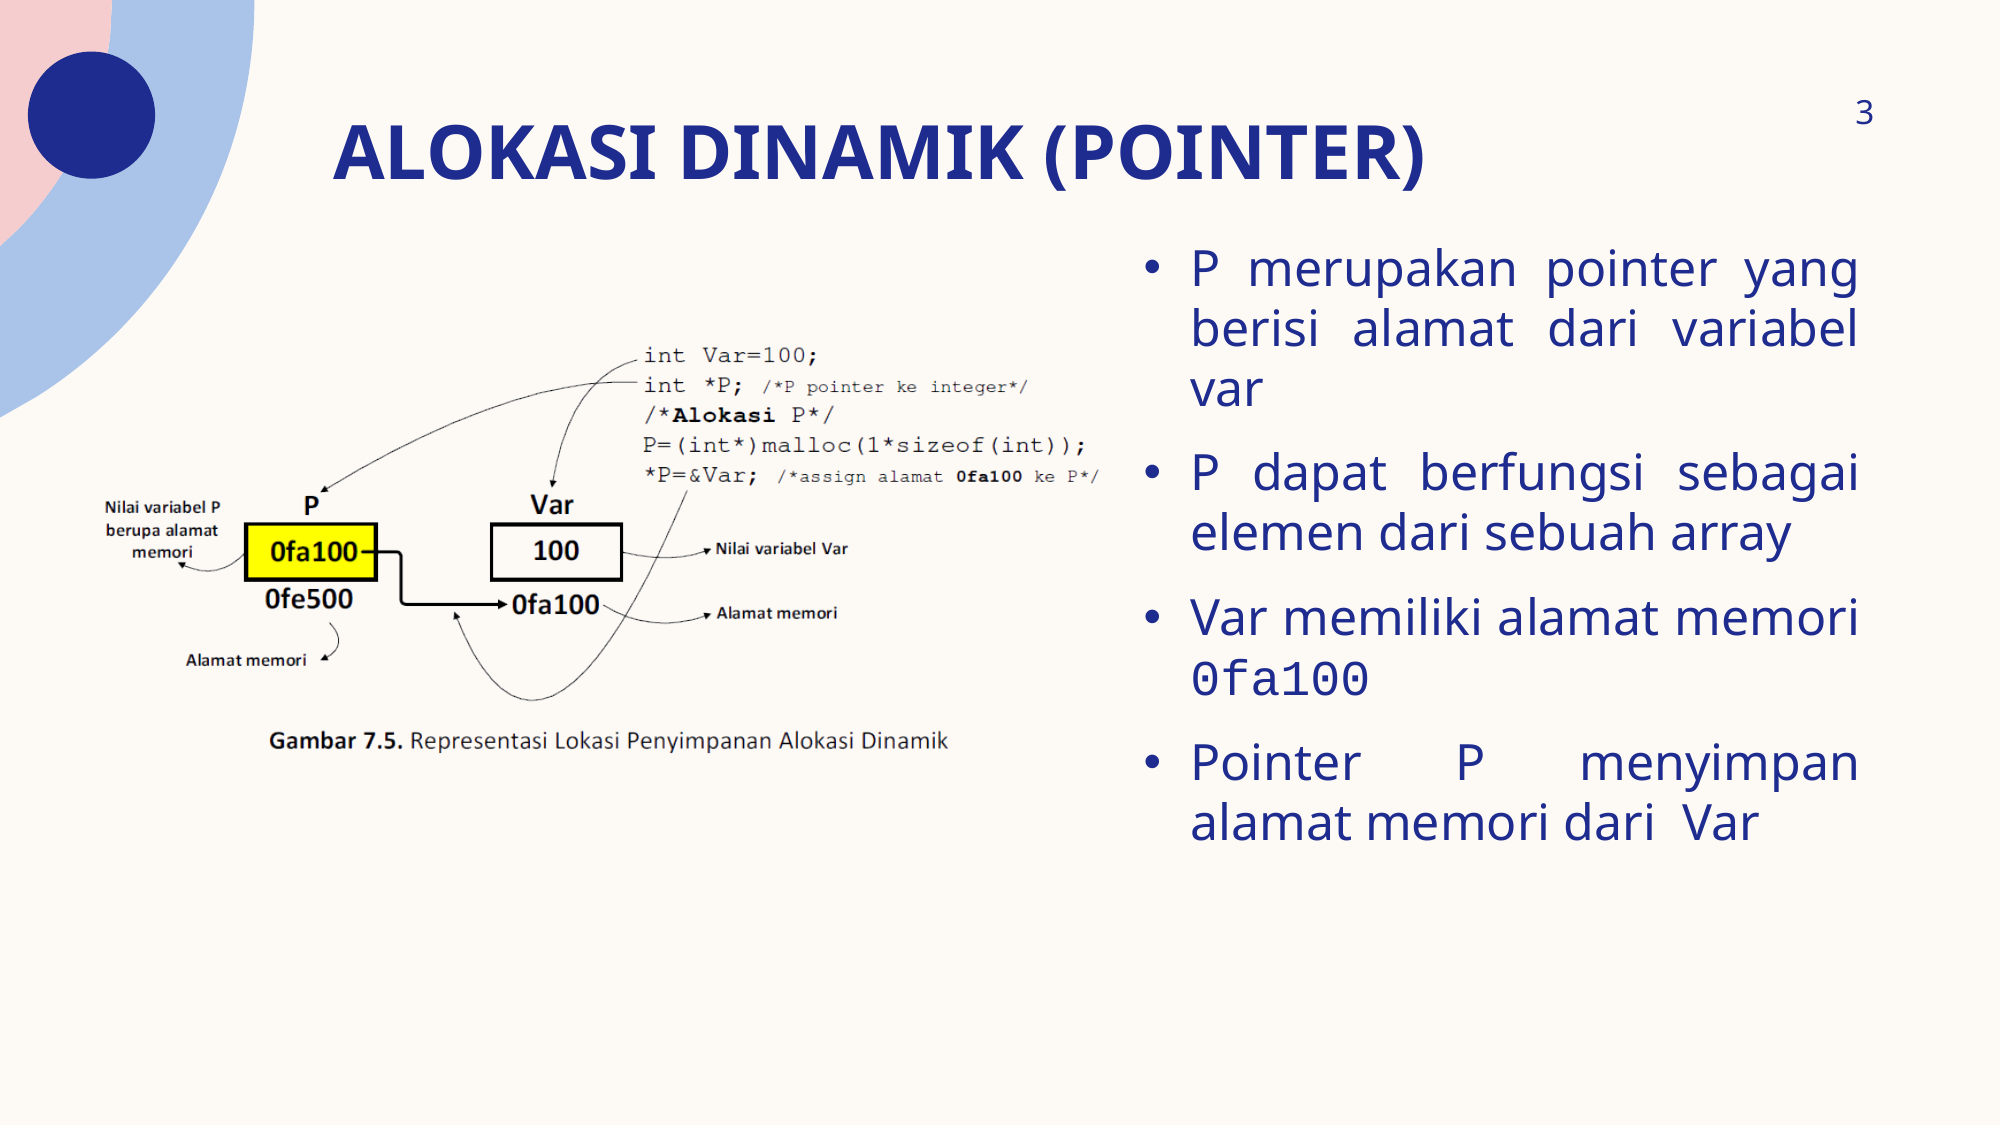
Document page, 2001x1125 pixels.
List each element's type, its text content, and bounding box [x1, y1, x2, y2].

picture [85, 321, 1156, 804]
title Alokasi dinamik (pointer) [318, 33, 1939, 195]
list P merupakan pointer yang berisi alamat dari variabel var P dapat berfungsi sebagai elemen dari sebuah array Var memiliki alamat memori 0fa100 Pointer P menyimpan alamat memori dari Var [1128, 235, 1876, 991]
slide_number 3 [1699, 75, 1875, 153]
